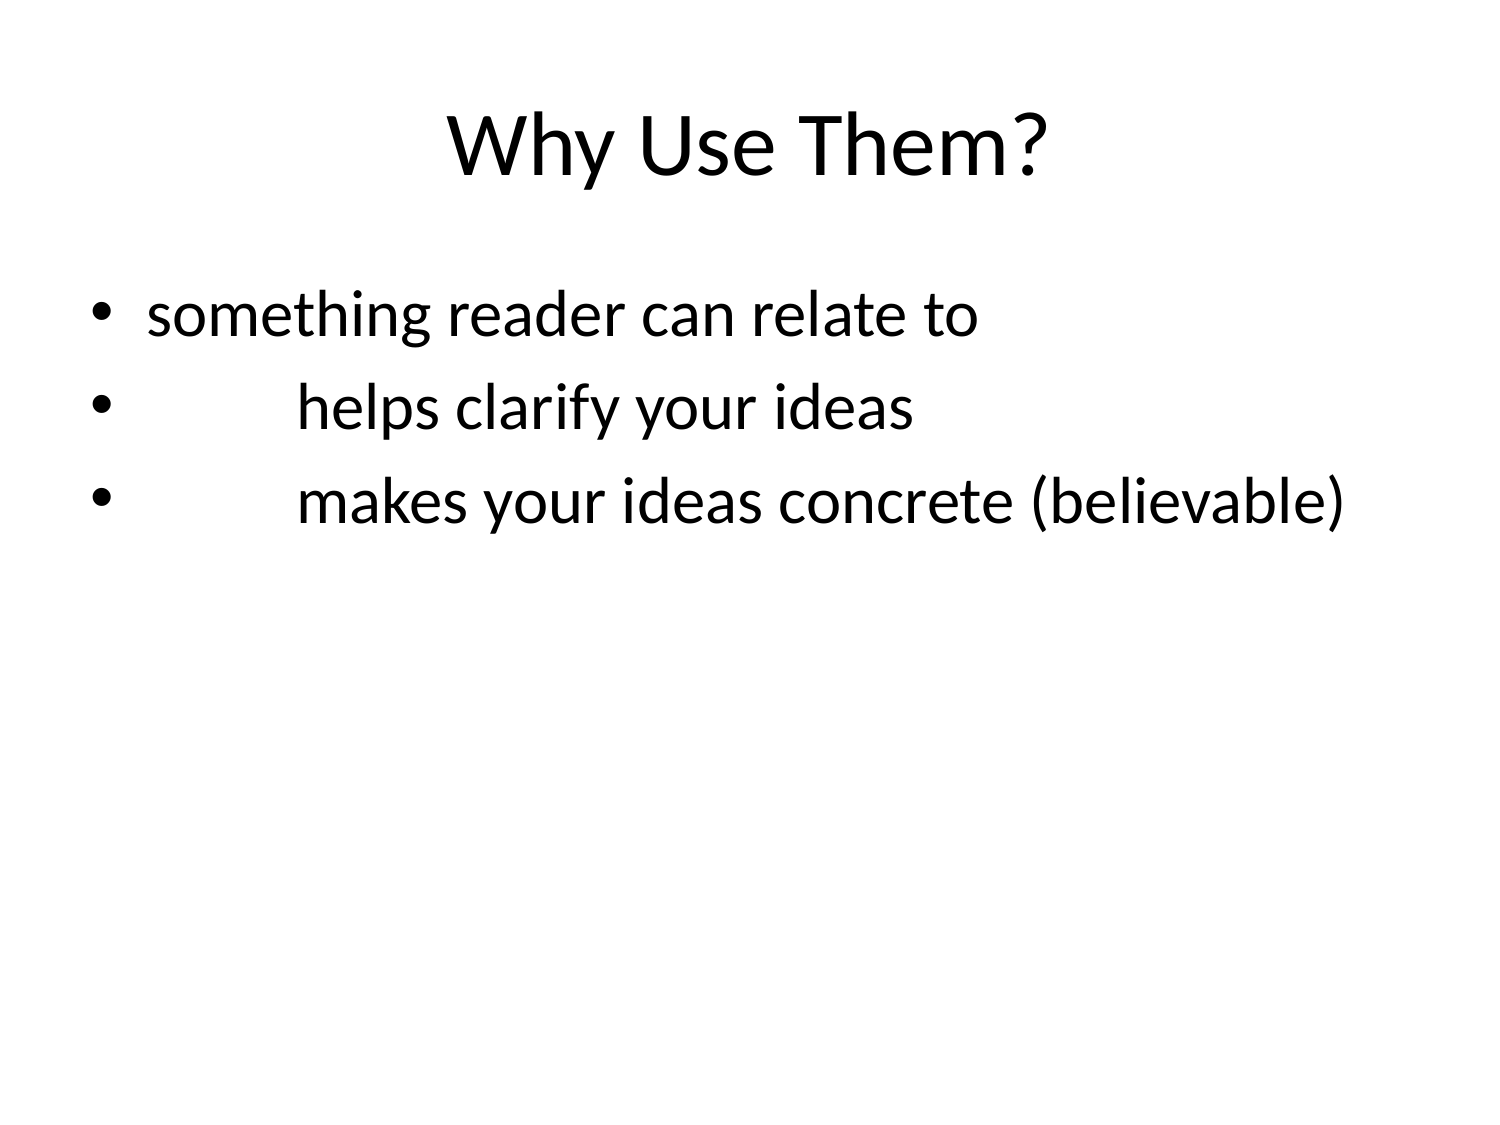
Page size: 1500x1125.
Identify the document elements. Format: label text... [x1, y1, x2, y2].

list something reader can relate to helps clarify your ideas makes your ideas concrete (believable) [75, 262, 1425, 1005]
title Why Use Them? [75, 45, 1425, 233]
